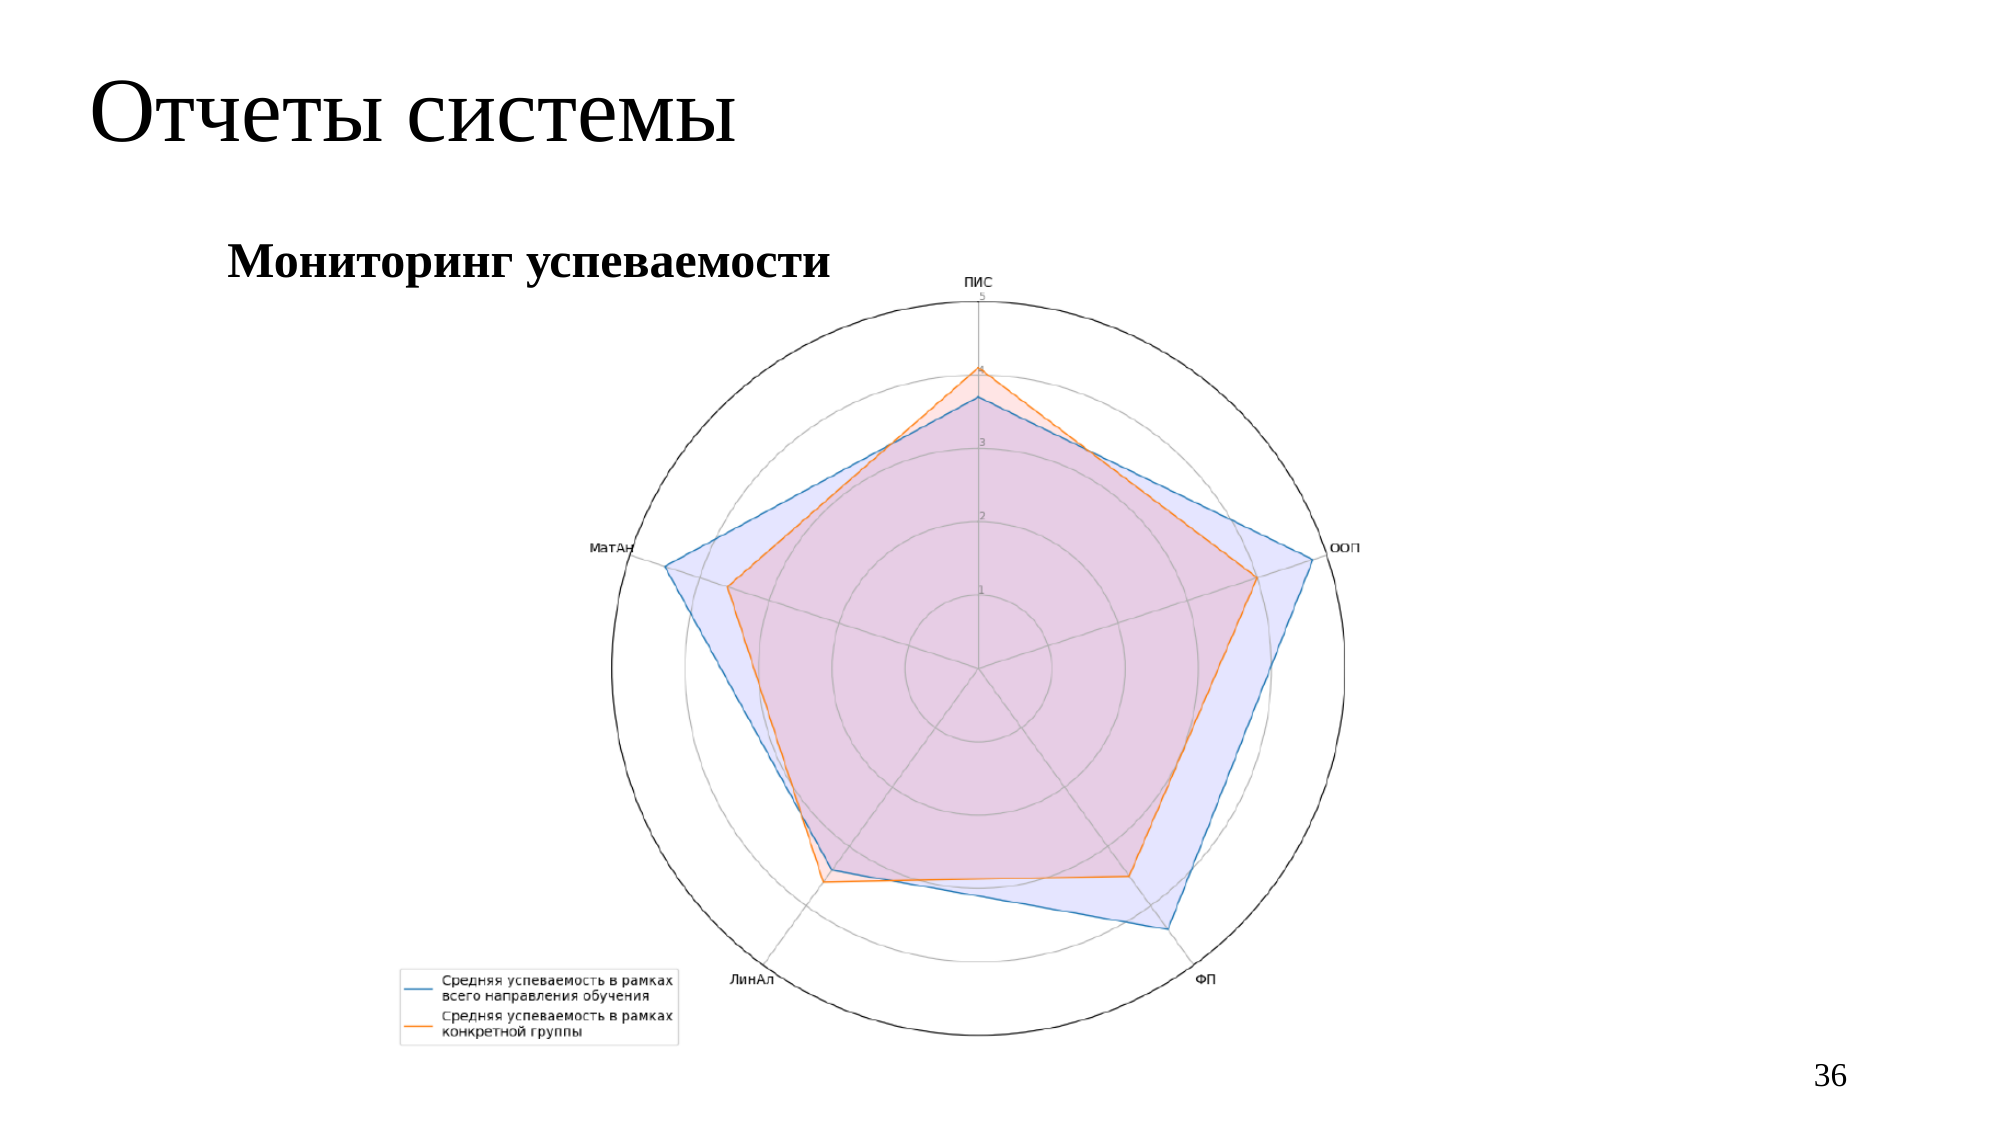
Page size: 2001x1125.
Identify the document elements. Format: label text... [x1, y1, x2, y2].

list Мониторинг успеваемости [137, 220, 1863, 1017]
picture [379, 253, 1494, 1073]
slide_number 36 [1412, 1042, 1863, 1103]
title Отчеты системы [74, 3, 1800, 221]
